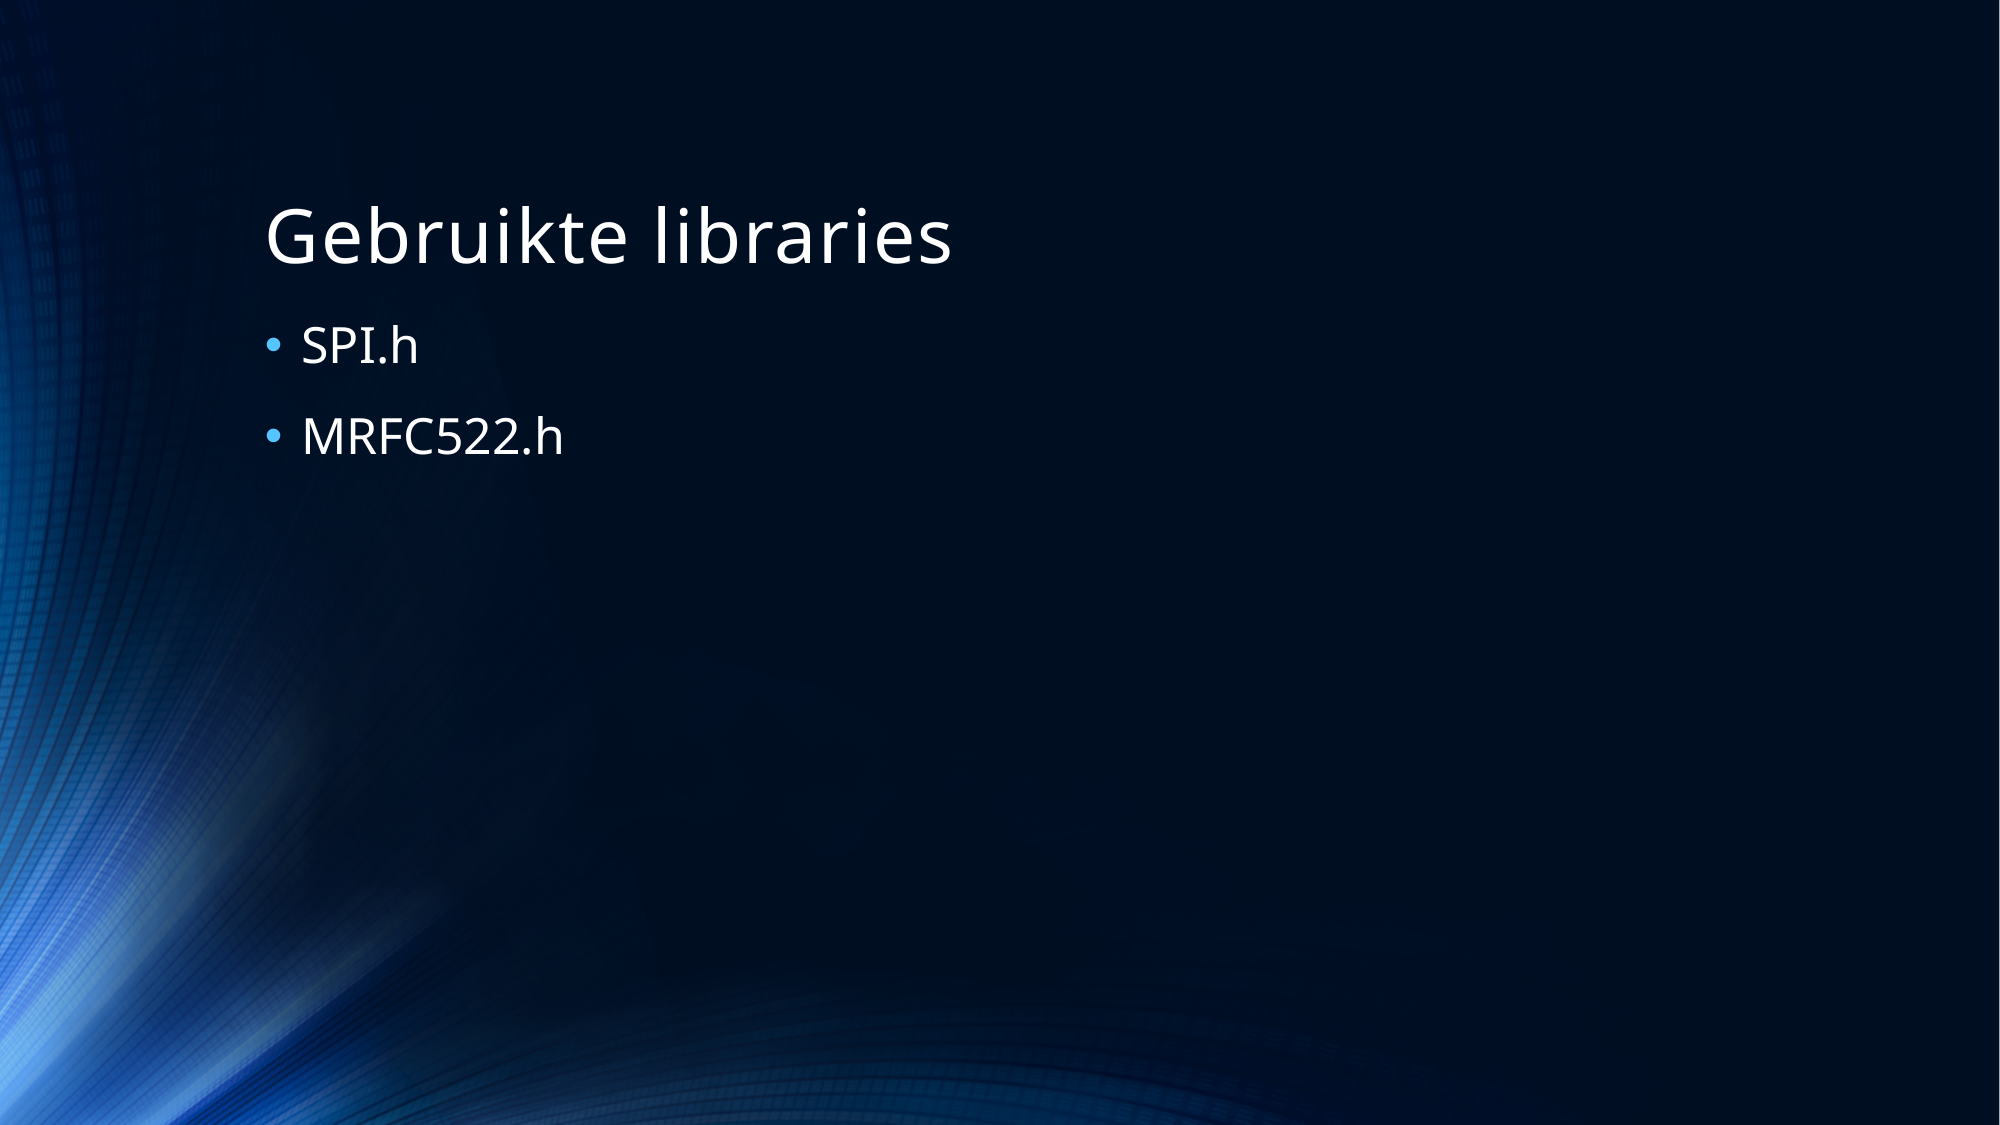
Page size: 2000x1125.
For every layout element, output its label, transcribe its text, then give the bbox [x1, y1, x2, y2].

list SPI.h MRFC522.h [249, 312, 1749, 988]
picture [0, 0, 2000, 1125]
title Gebruikte libraries [249, 62, 1750, 288]
